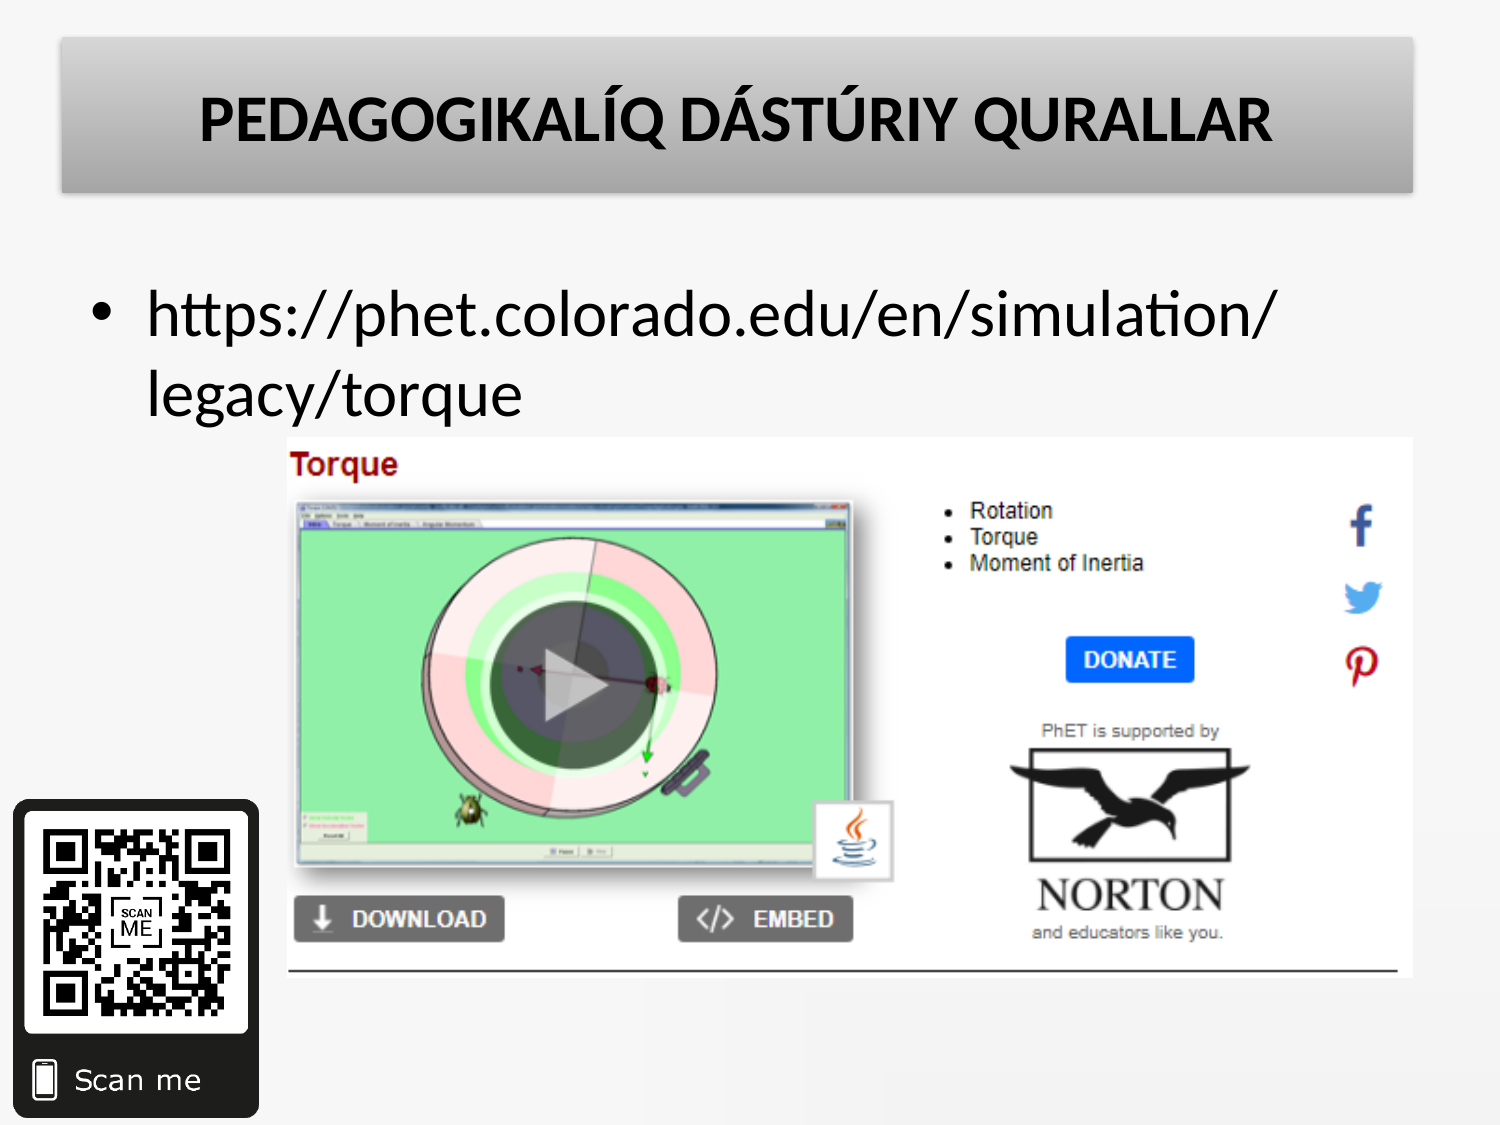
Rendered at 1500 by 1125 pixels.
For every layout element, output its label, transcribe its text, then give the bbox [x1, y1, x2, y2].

title PEDAGOGIKALÍQ DÁSTÚRIY QURALLAR [62, 37, 1413, 193]
picture [13, 799, 259, 1118]
picture [287, 437, 1413, 978]
list https://phet.colorado.edu/en/simulation/legacy/torque [75, 262, 1425, 1005]
